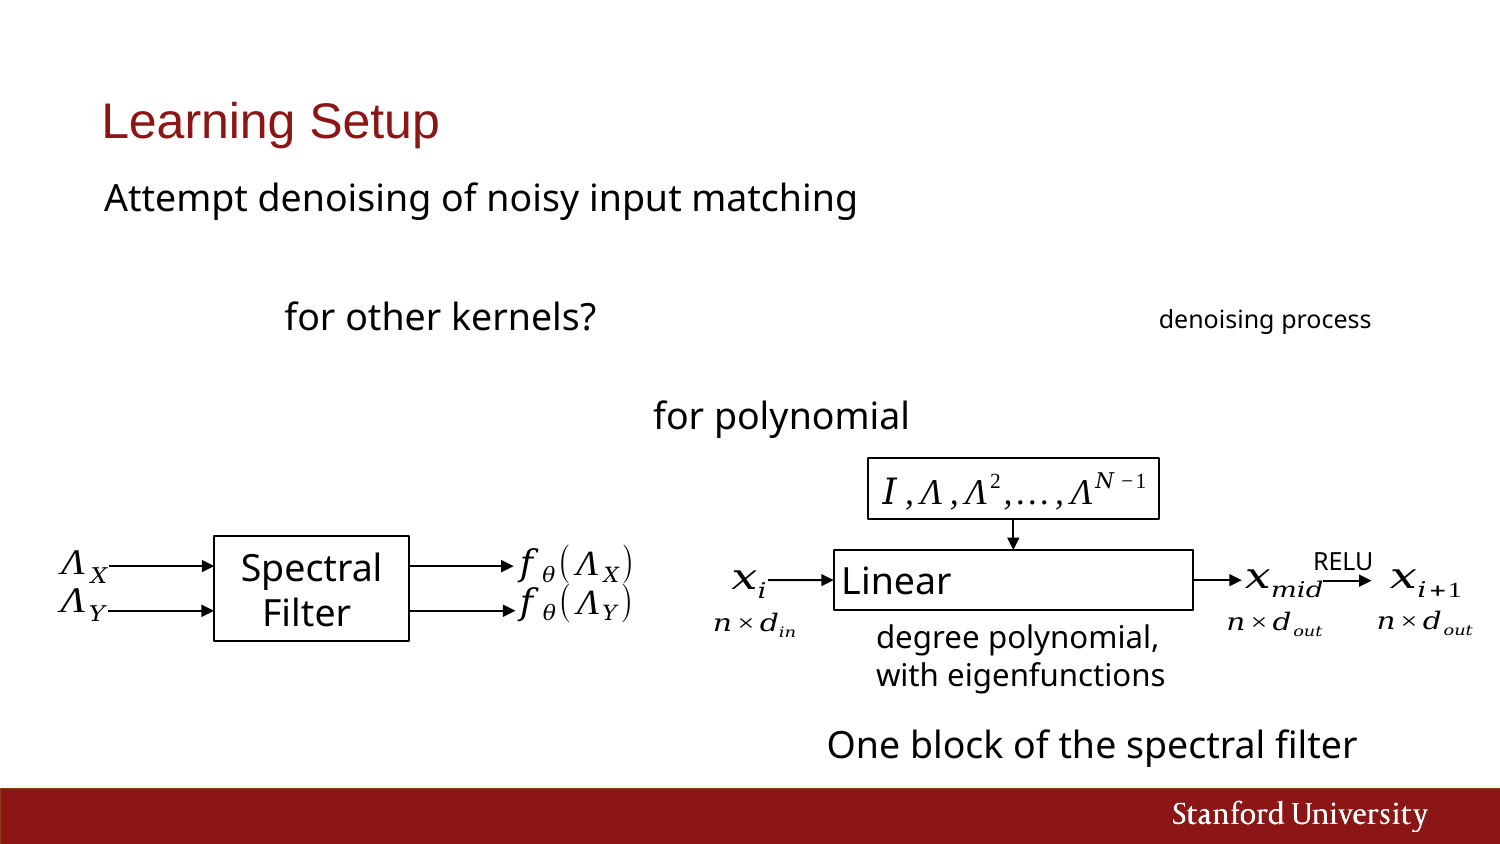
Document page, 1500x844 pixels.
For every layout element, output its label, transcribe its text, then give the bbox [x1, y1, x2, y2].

picture [1173, 800, 1428, 832]
text_box Learning Setup [101, 68, 1326, 149]
text_box denoising process [1151, 296, 1380, 342]
text_box RELU [1305, 537, 1382, 583]
text_box [867, 458, 1159, 519]
text_box One block of the spectral filter [819, 713, 1366, 774]
